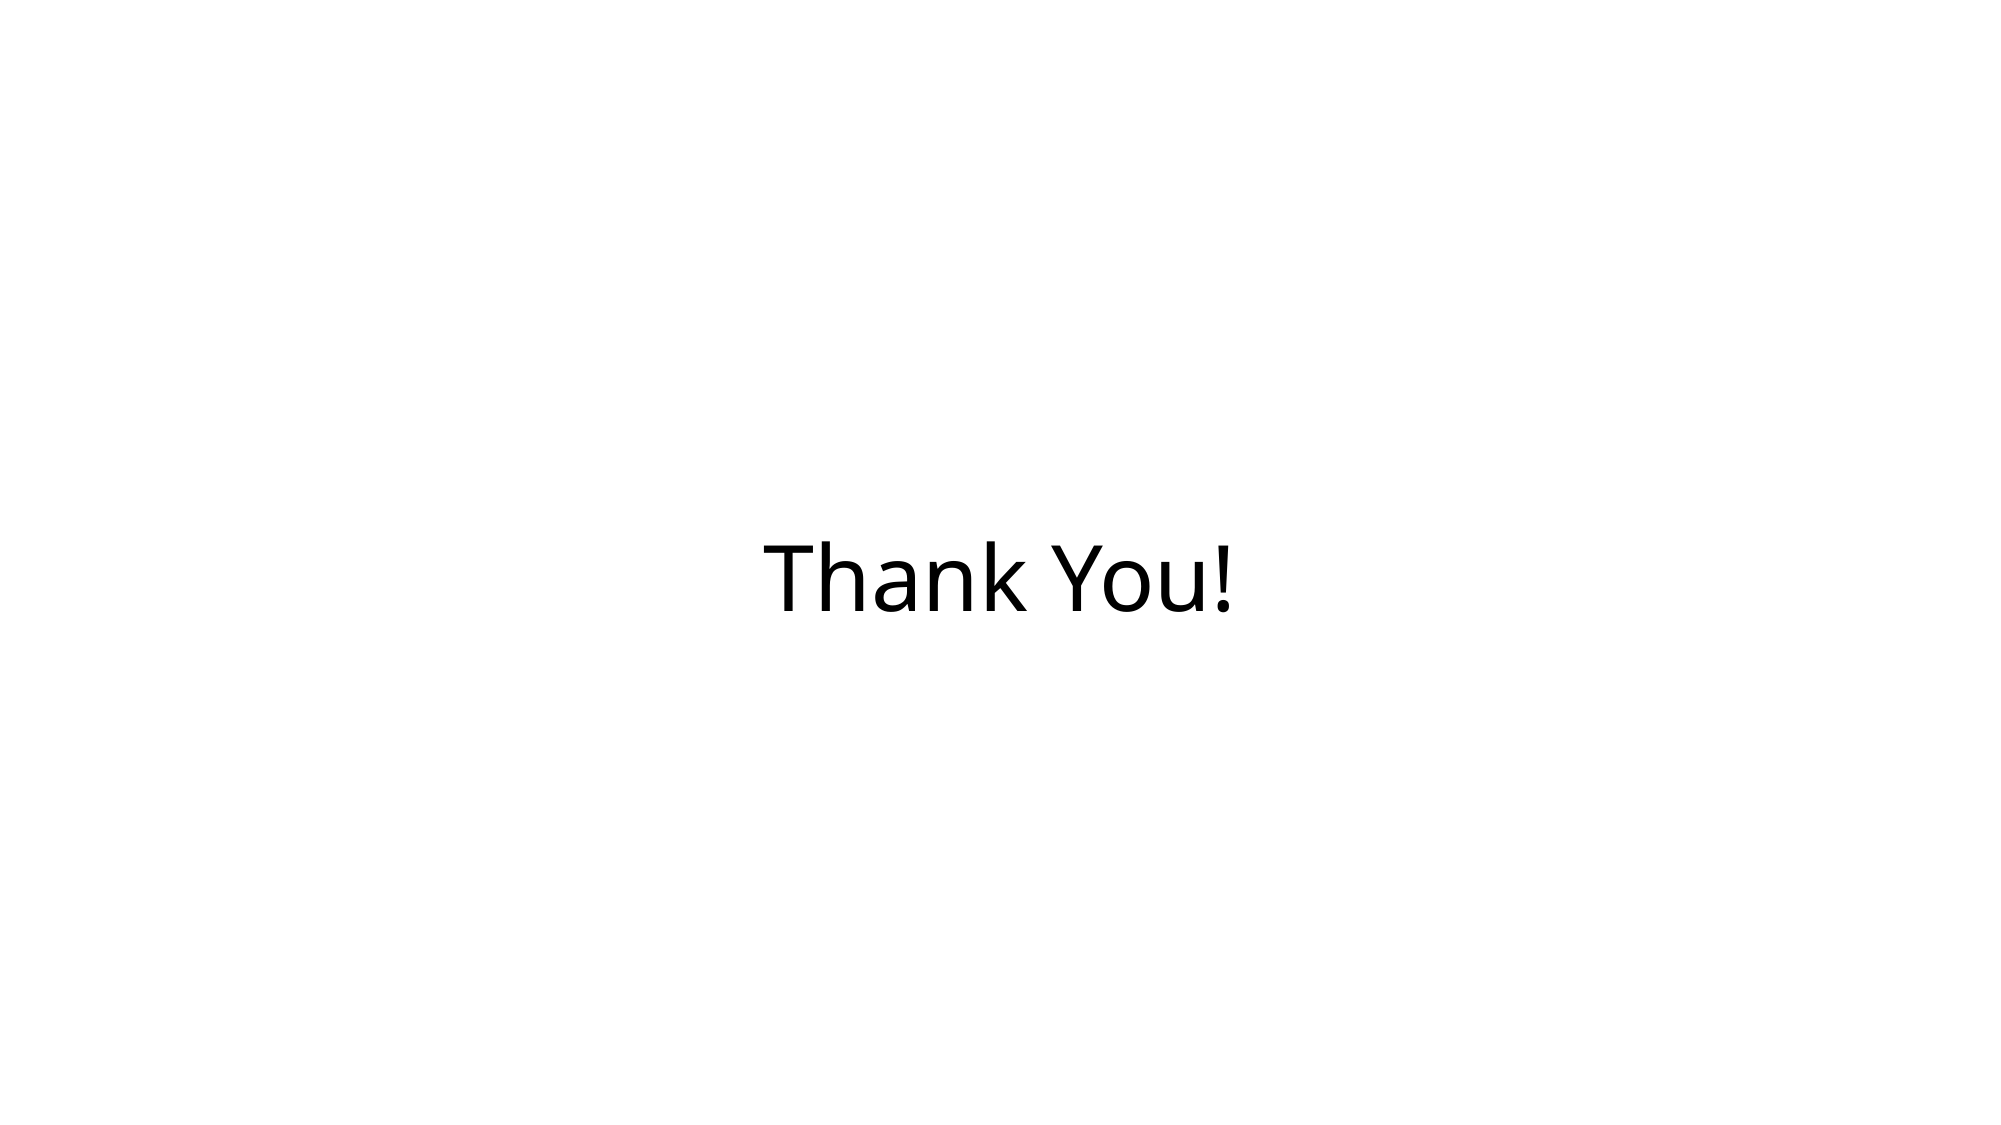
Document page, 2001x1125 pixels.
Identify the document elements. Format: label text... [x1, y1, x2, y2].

title Thank You! [137, 472, 1863, 691]
